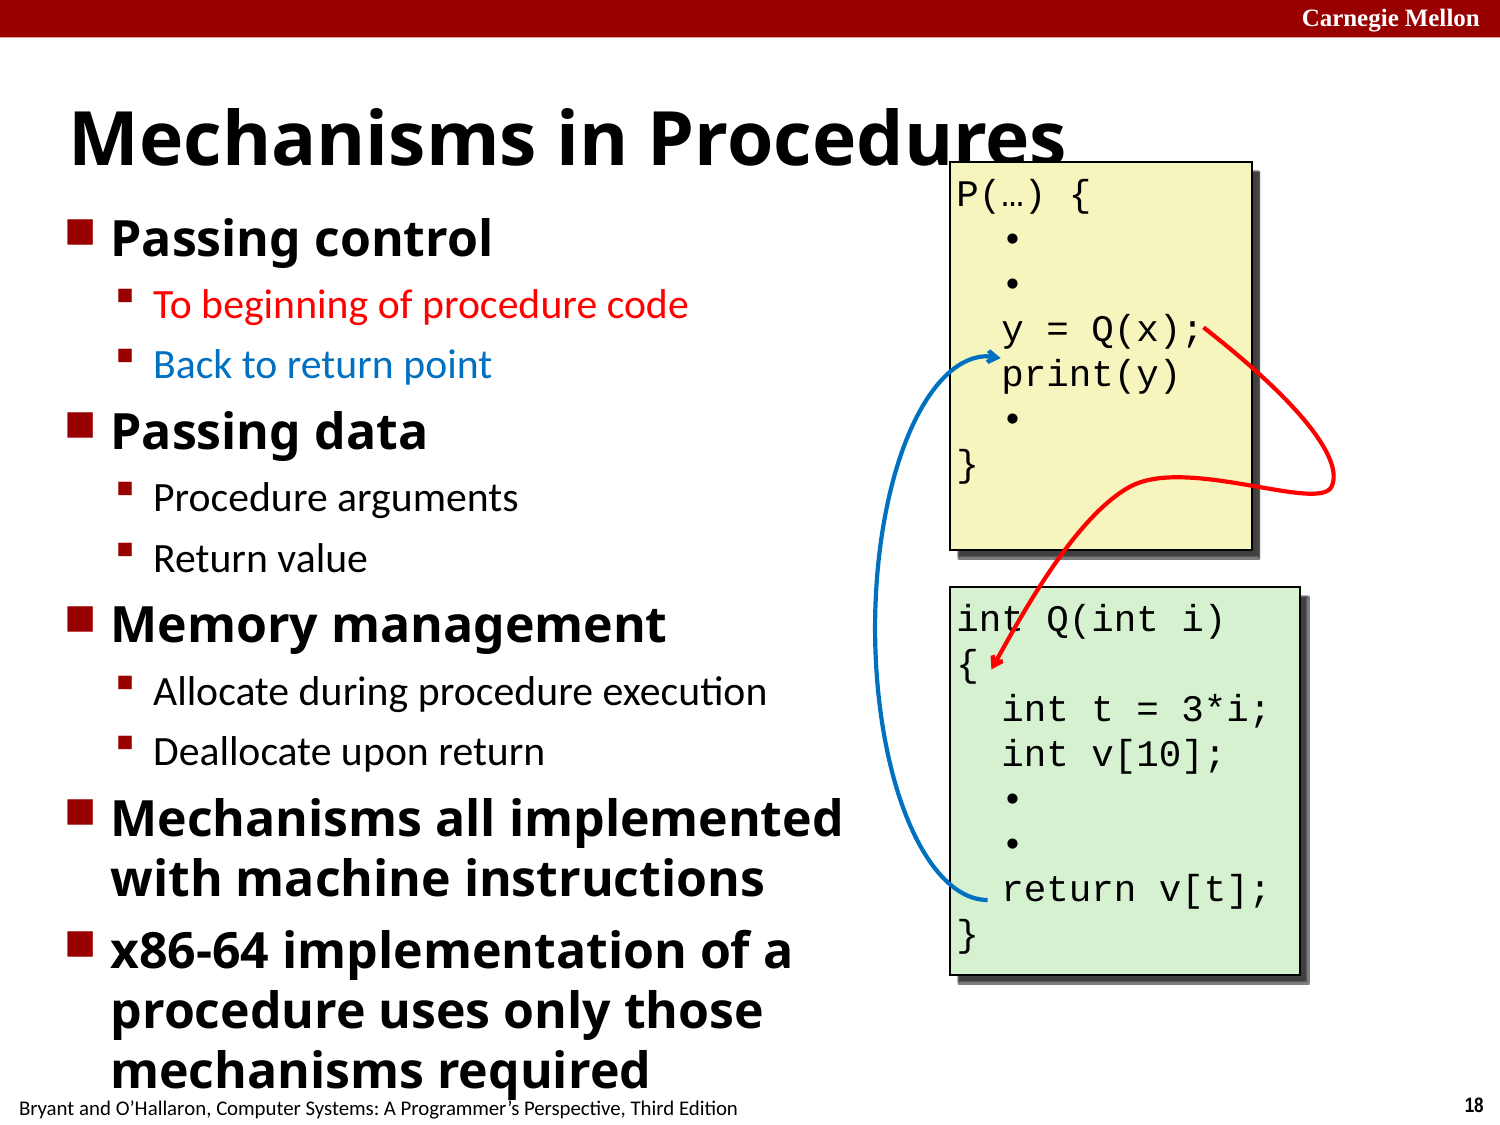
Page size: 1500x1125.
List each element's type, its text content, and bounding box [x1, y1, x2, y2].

list Passing control To beginning of procedure code Back to return point Passing data Procedure arguments Return value Memory management Allocate during procedure execution Deallocate upon return Mechanisms all implemented with machine instructions x86-64 implementation of a procedure uses only those mechanisms required [62, 199, 926, 1092]
text_box P(…) { • • y = Q(x); print(y) • } [950, 162, 1253, 550]
text_box [991, 327, 1334, 670]
text_box [874, 349, 1001, 901]
text_box int Q(int i) { int t = 3*i; int v[10]; • • return v[t]; } [950, 587, 1300, 975]
title Mechanisms in Procedures [62, 41, 1438, 230]
